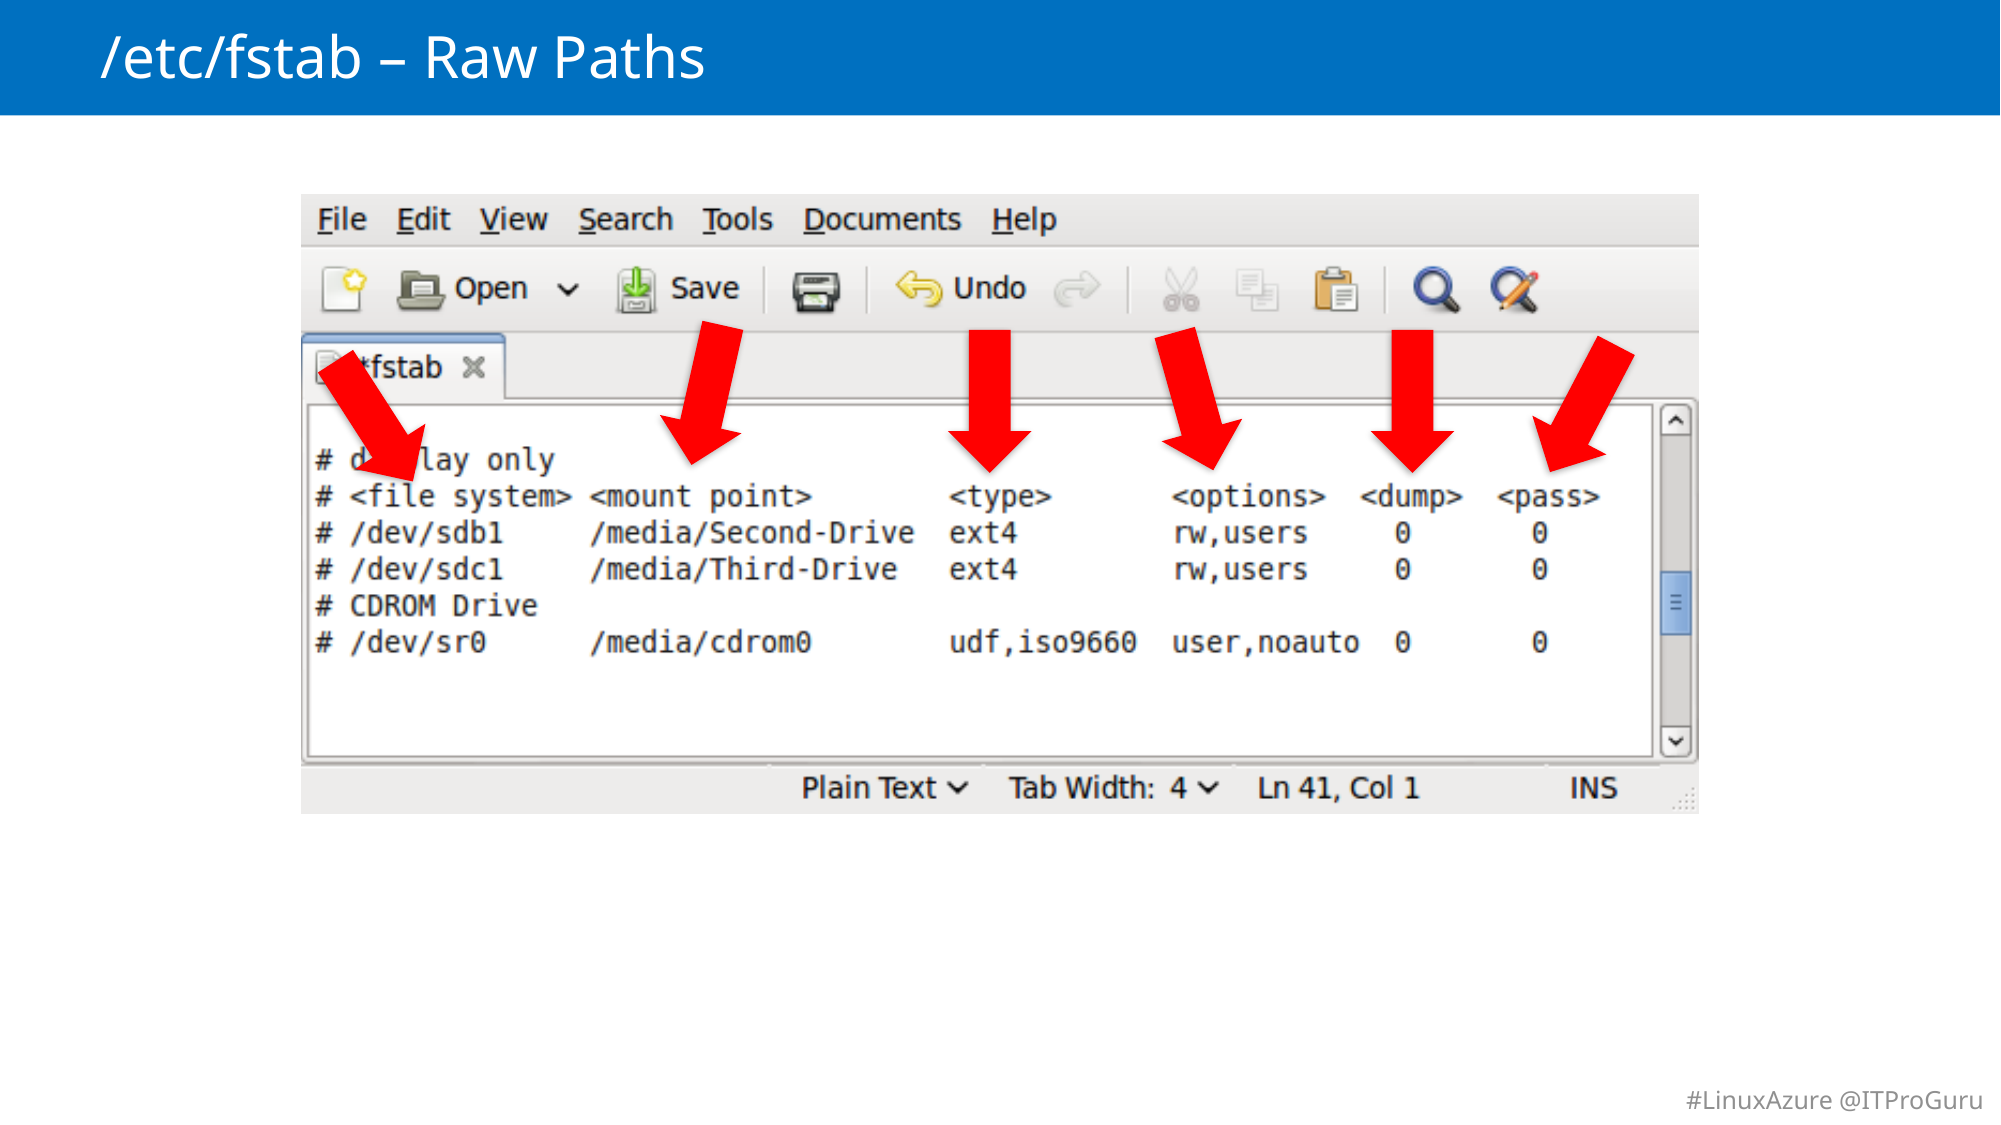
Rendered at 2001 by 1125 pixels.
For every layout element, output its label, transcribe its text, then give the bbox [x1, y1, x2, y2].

title /etc/fstab – Raw Paths [100, 0, 1802, 122]
picture [301, 194, 1699, 814]
